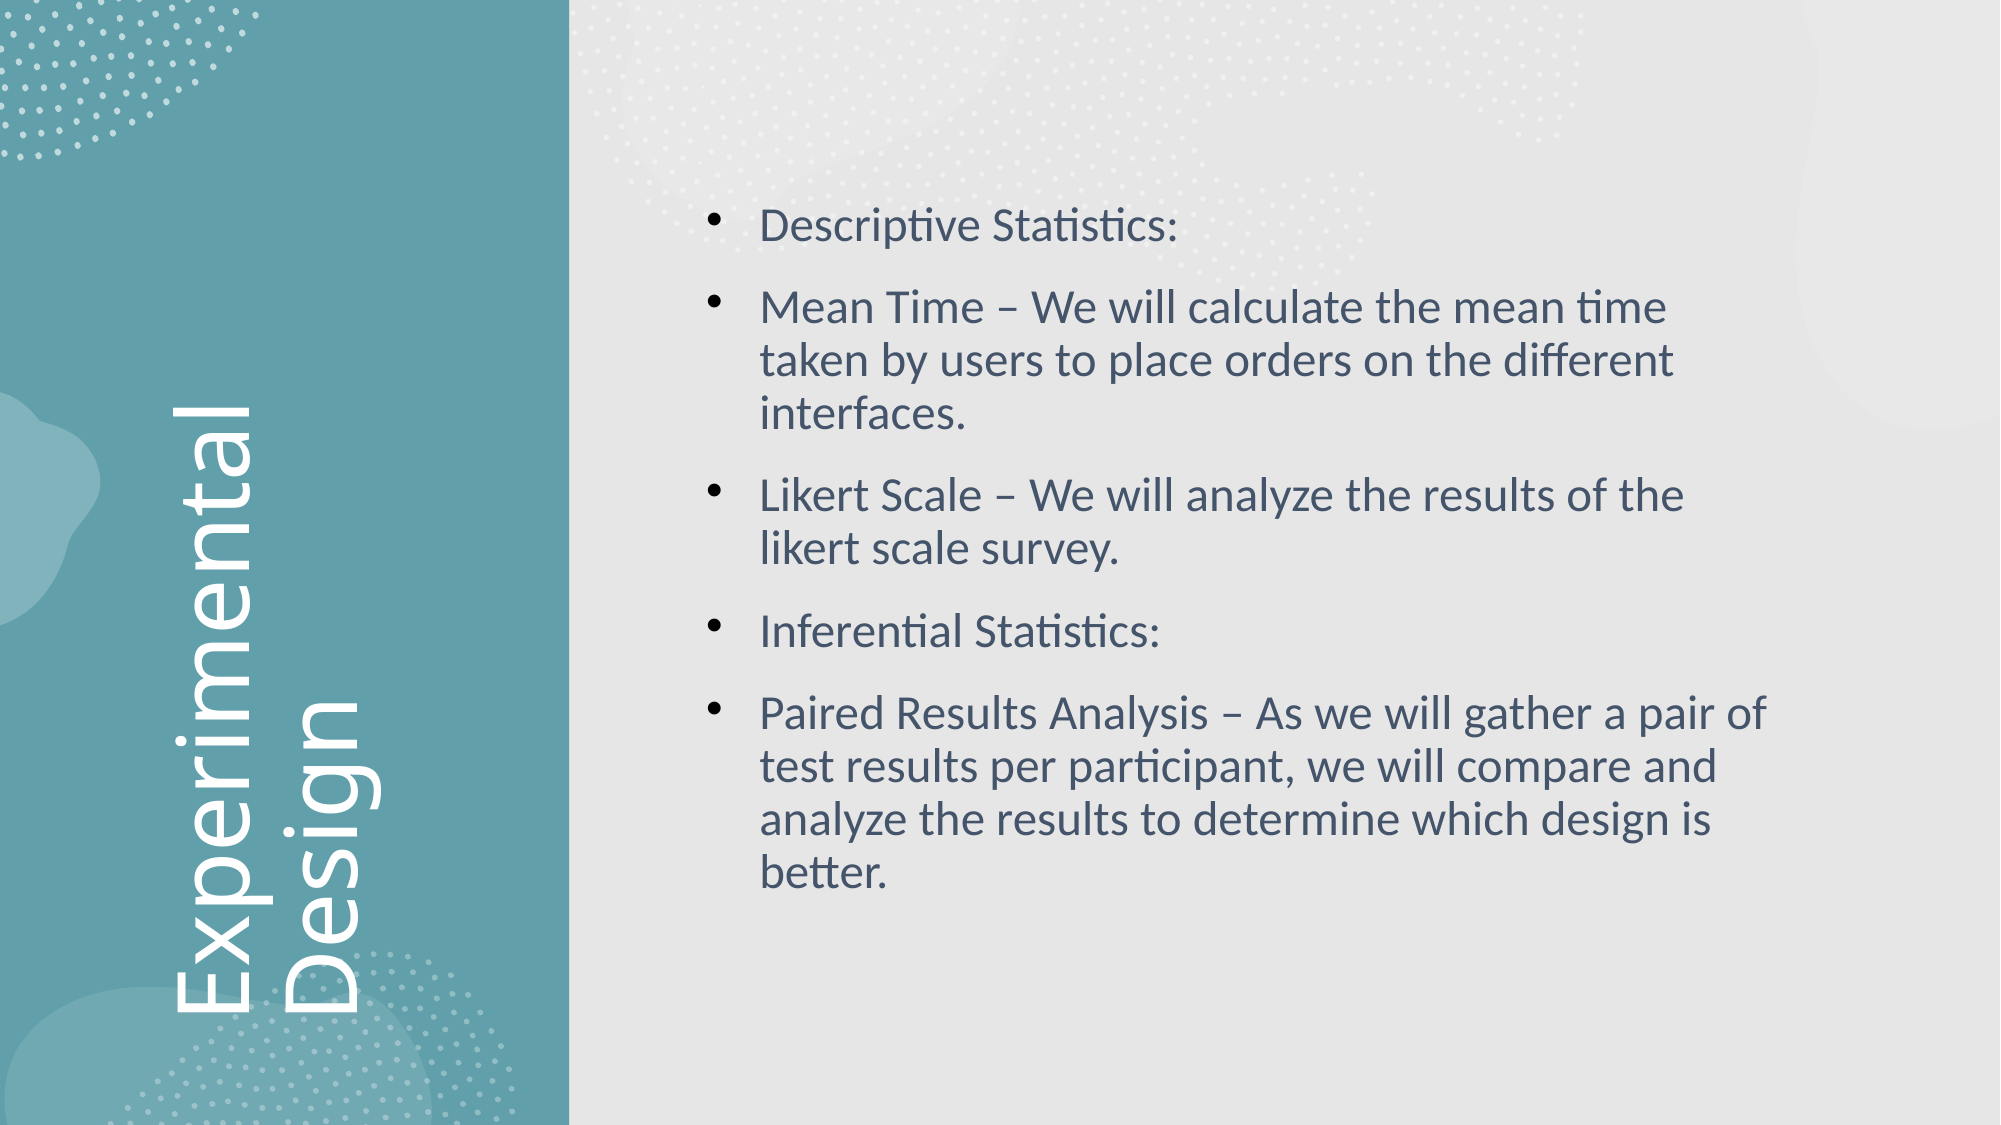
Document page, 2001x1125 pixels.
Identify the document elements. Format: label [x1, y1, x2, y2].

text_box [0, 0, 2000, 1125]
